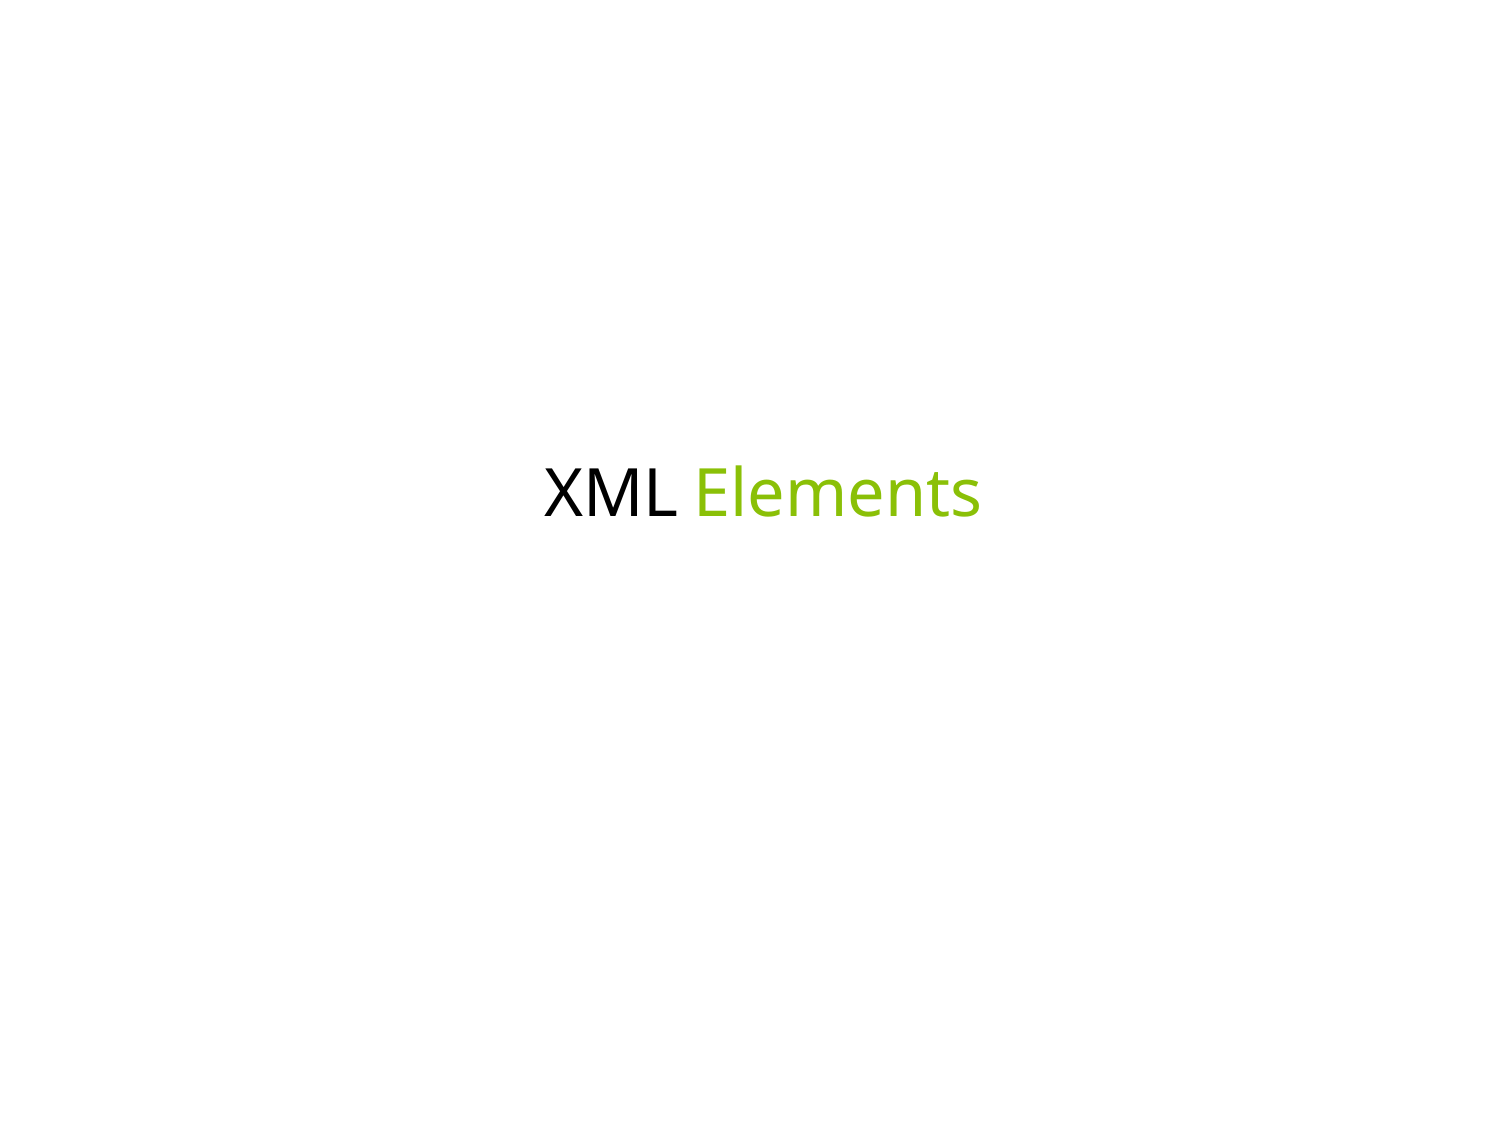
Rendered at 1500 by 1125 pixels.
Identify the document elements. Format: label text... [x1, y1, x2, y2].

text_box XML Elements [529, 399, 999, 575]
